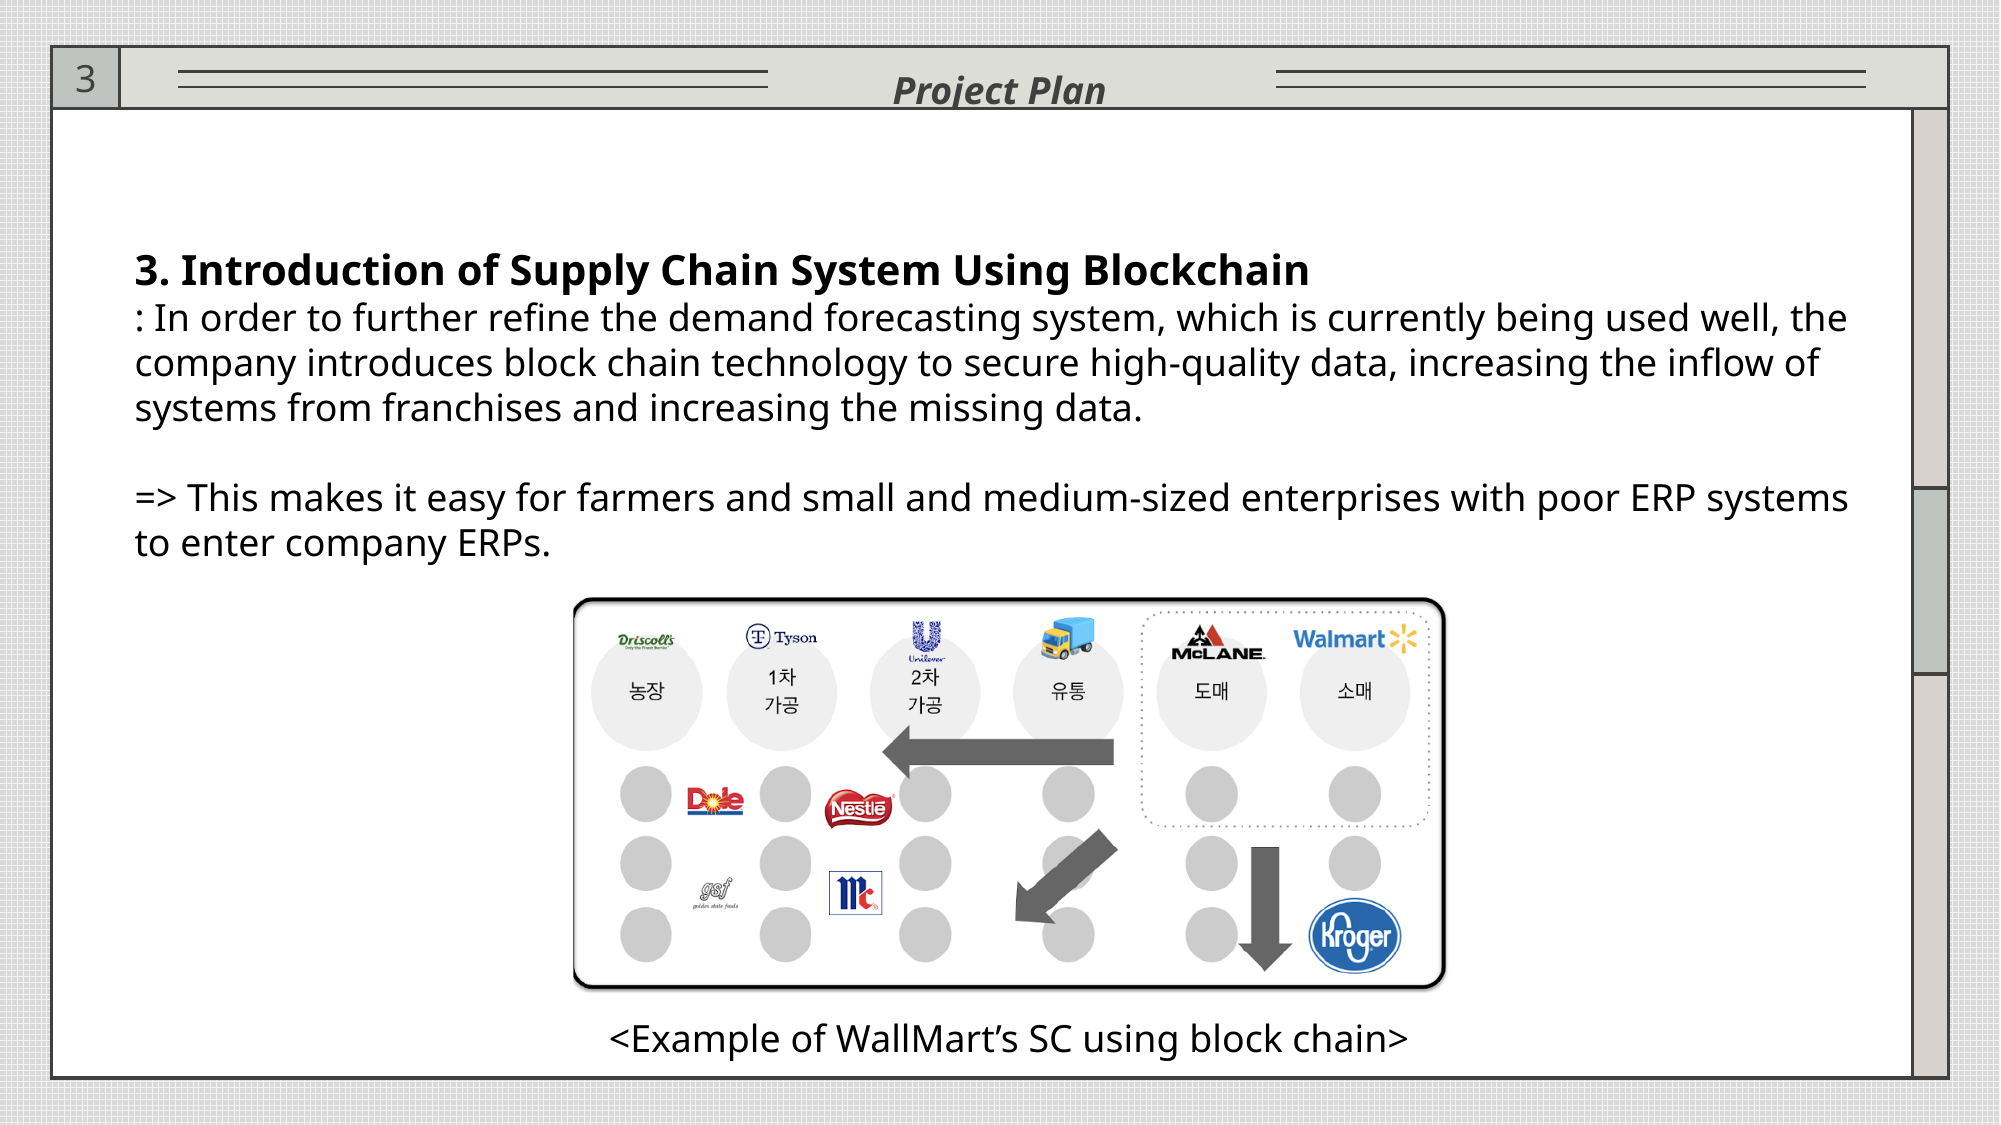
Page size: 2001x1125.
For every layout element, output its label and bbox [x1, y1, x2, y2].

text_box [51, 46, 1949, 1079]
picture [573, 593, 1459, 995]
